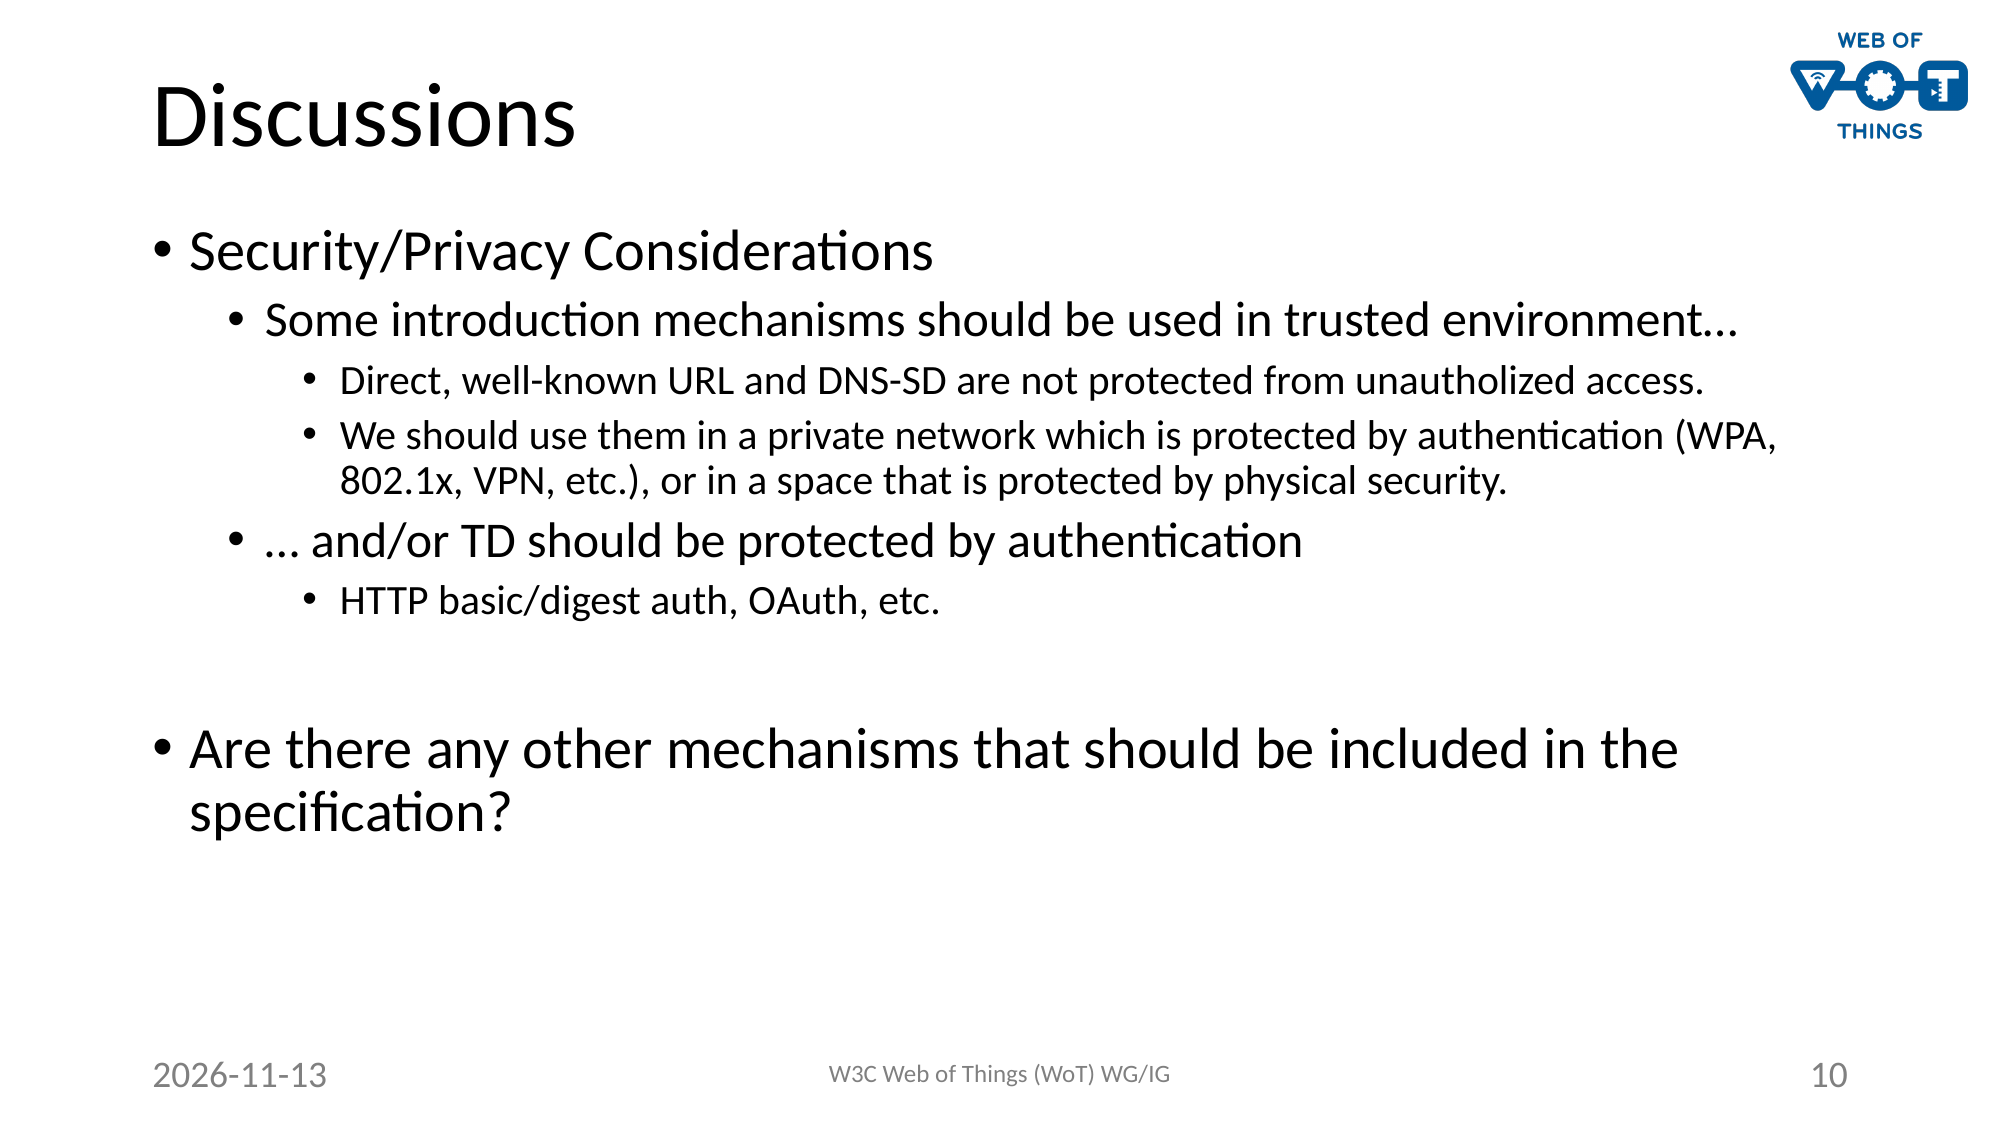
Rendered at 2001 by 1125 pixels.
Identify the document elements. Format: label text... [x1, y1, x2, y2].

picture [1770, 20, 1988, 151]
slide_number 10 [1412, 1042, 1863, 1103]
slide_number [137, 1042, 588, 1103]
title Discussions [137, 59, 1863, 212]
list Security/Privacy Considerations Some introduction mechanisms should be used in trusted environment… Direct, well-known URL and DNS-SD are not protected from unautholized access. We should use them in a private network which is protected by authentication (WPA, 802.1x, VPN, etc.), or in a space that is protected by physical security. … and/or TD should be protected by authentication HTTP basic/digest auth, OAuth, etc. Are there any other mechanisms that should be included in the specification? [137, 212, 1863, 1014]
footer W3C Web of Things (WoT) WG/IG [662, 1042, 1338, 1103]
